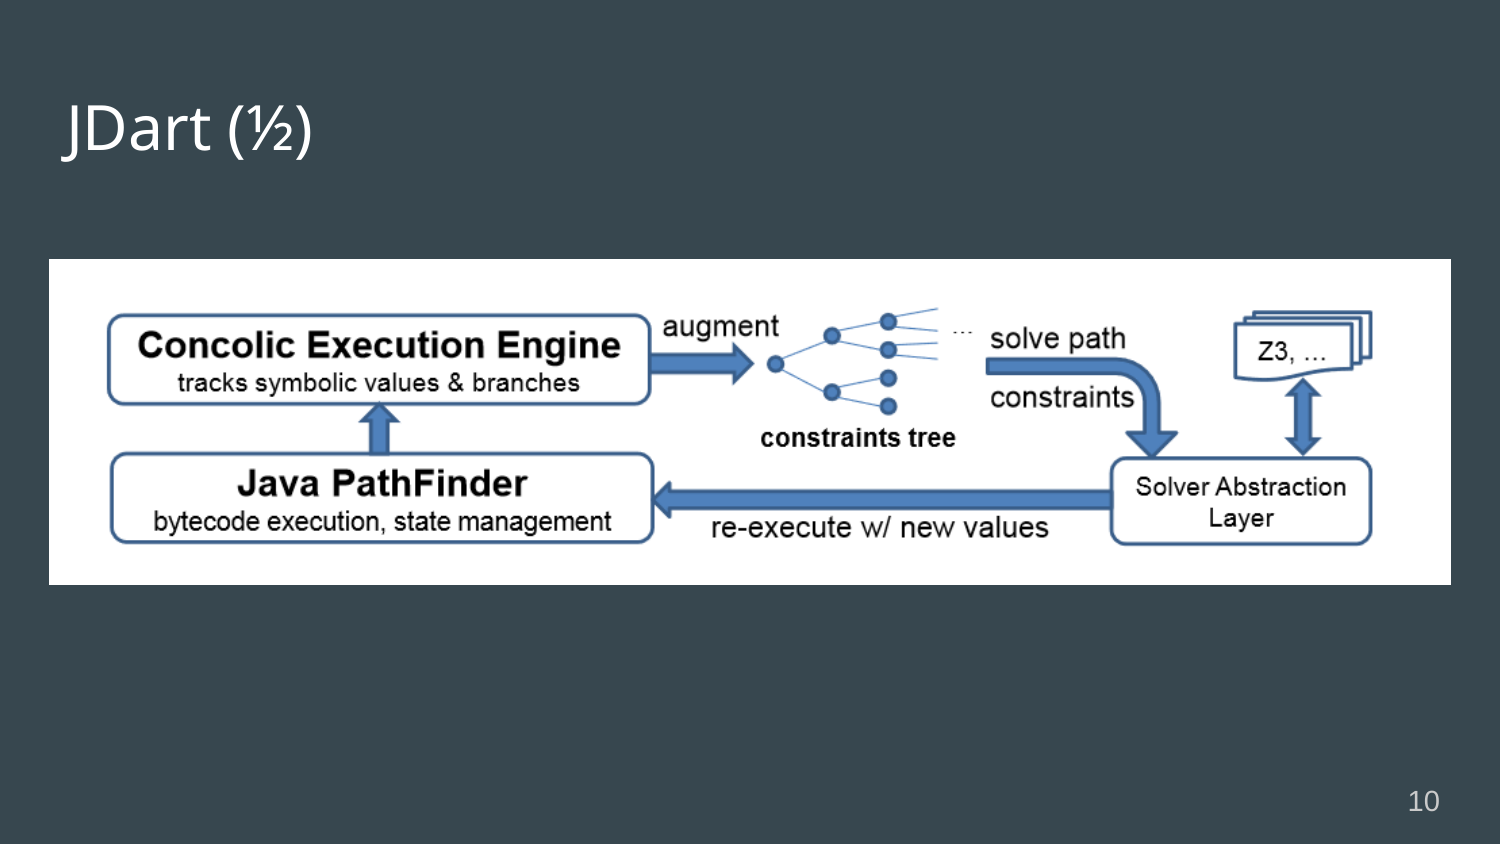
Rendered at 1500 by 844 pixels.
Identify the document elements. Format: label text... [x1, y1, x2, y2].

picture [49, 258, 1451, 585]
slide_number 10 [1392, 767, 1483, 833]
title JDart (½) [51, 72, 1449, 167]
